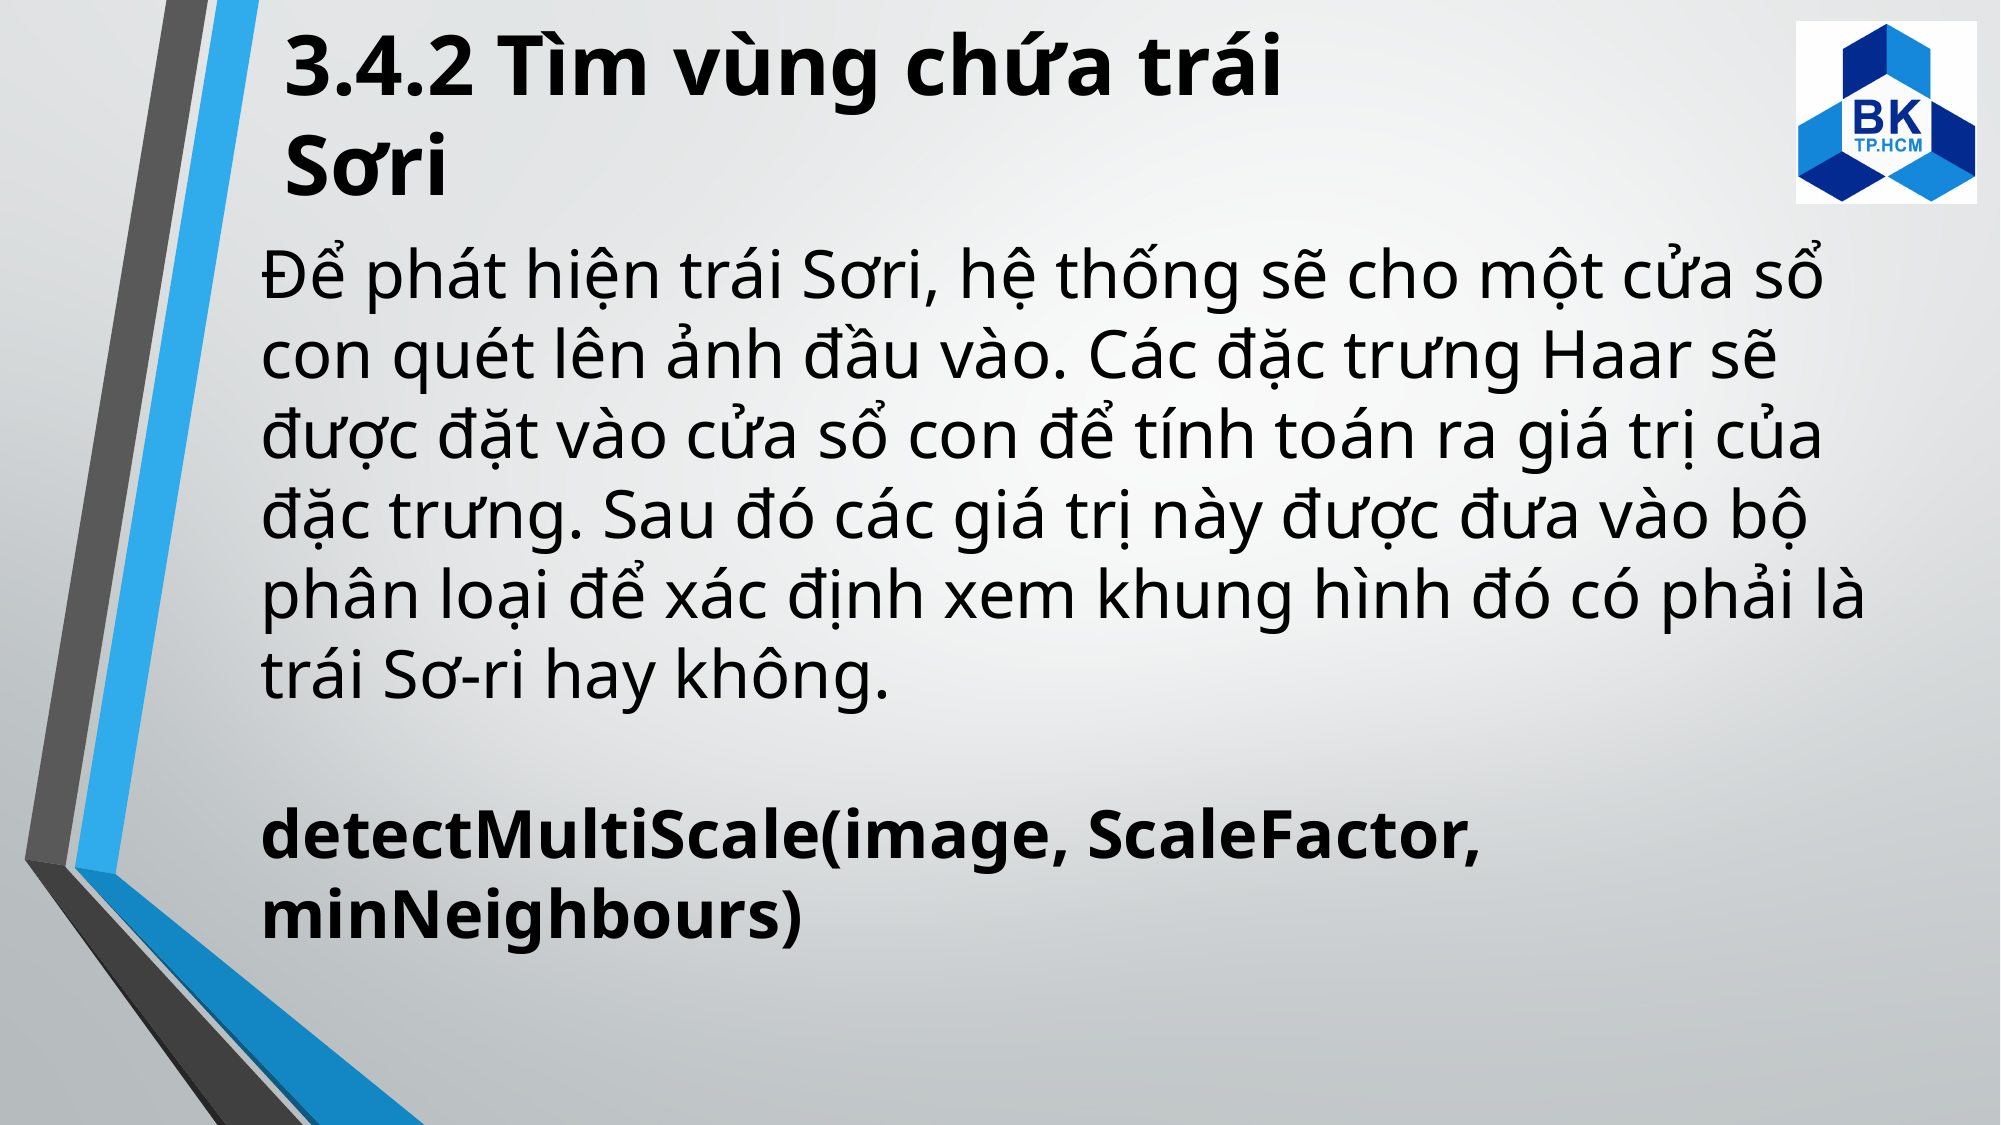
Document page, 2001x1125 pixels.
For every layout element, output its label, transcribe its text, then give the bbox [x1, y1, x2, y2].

picture [1796, 20, 1978, 204]
text_box Để phát hiện trái Sơri, hệ thống sẽ cho một cửa sổ con quét lên ảnh đầu vào. Các đặc trưng Haar sẽ được đặt vào cửa sổ con để tính toán ra giá trị của đặc trưng. Sau đó các giá trị này được đưa vào bộ phân loại để xác định xem khung hình đó có phải là trái Sơ-ri hay không. detectMultiScale(image, ScaleFactor, minNeighbours) [245, 224, 1887, 1125]
title 3.4.2 Tìm vùng chứa trái Sơri [269, 21, 1335, 204]
